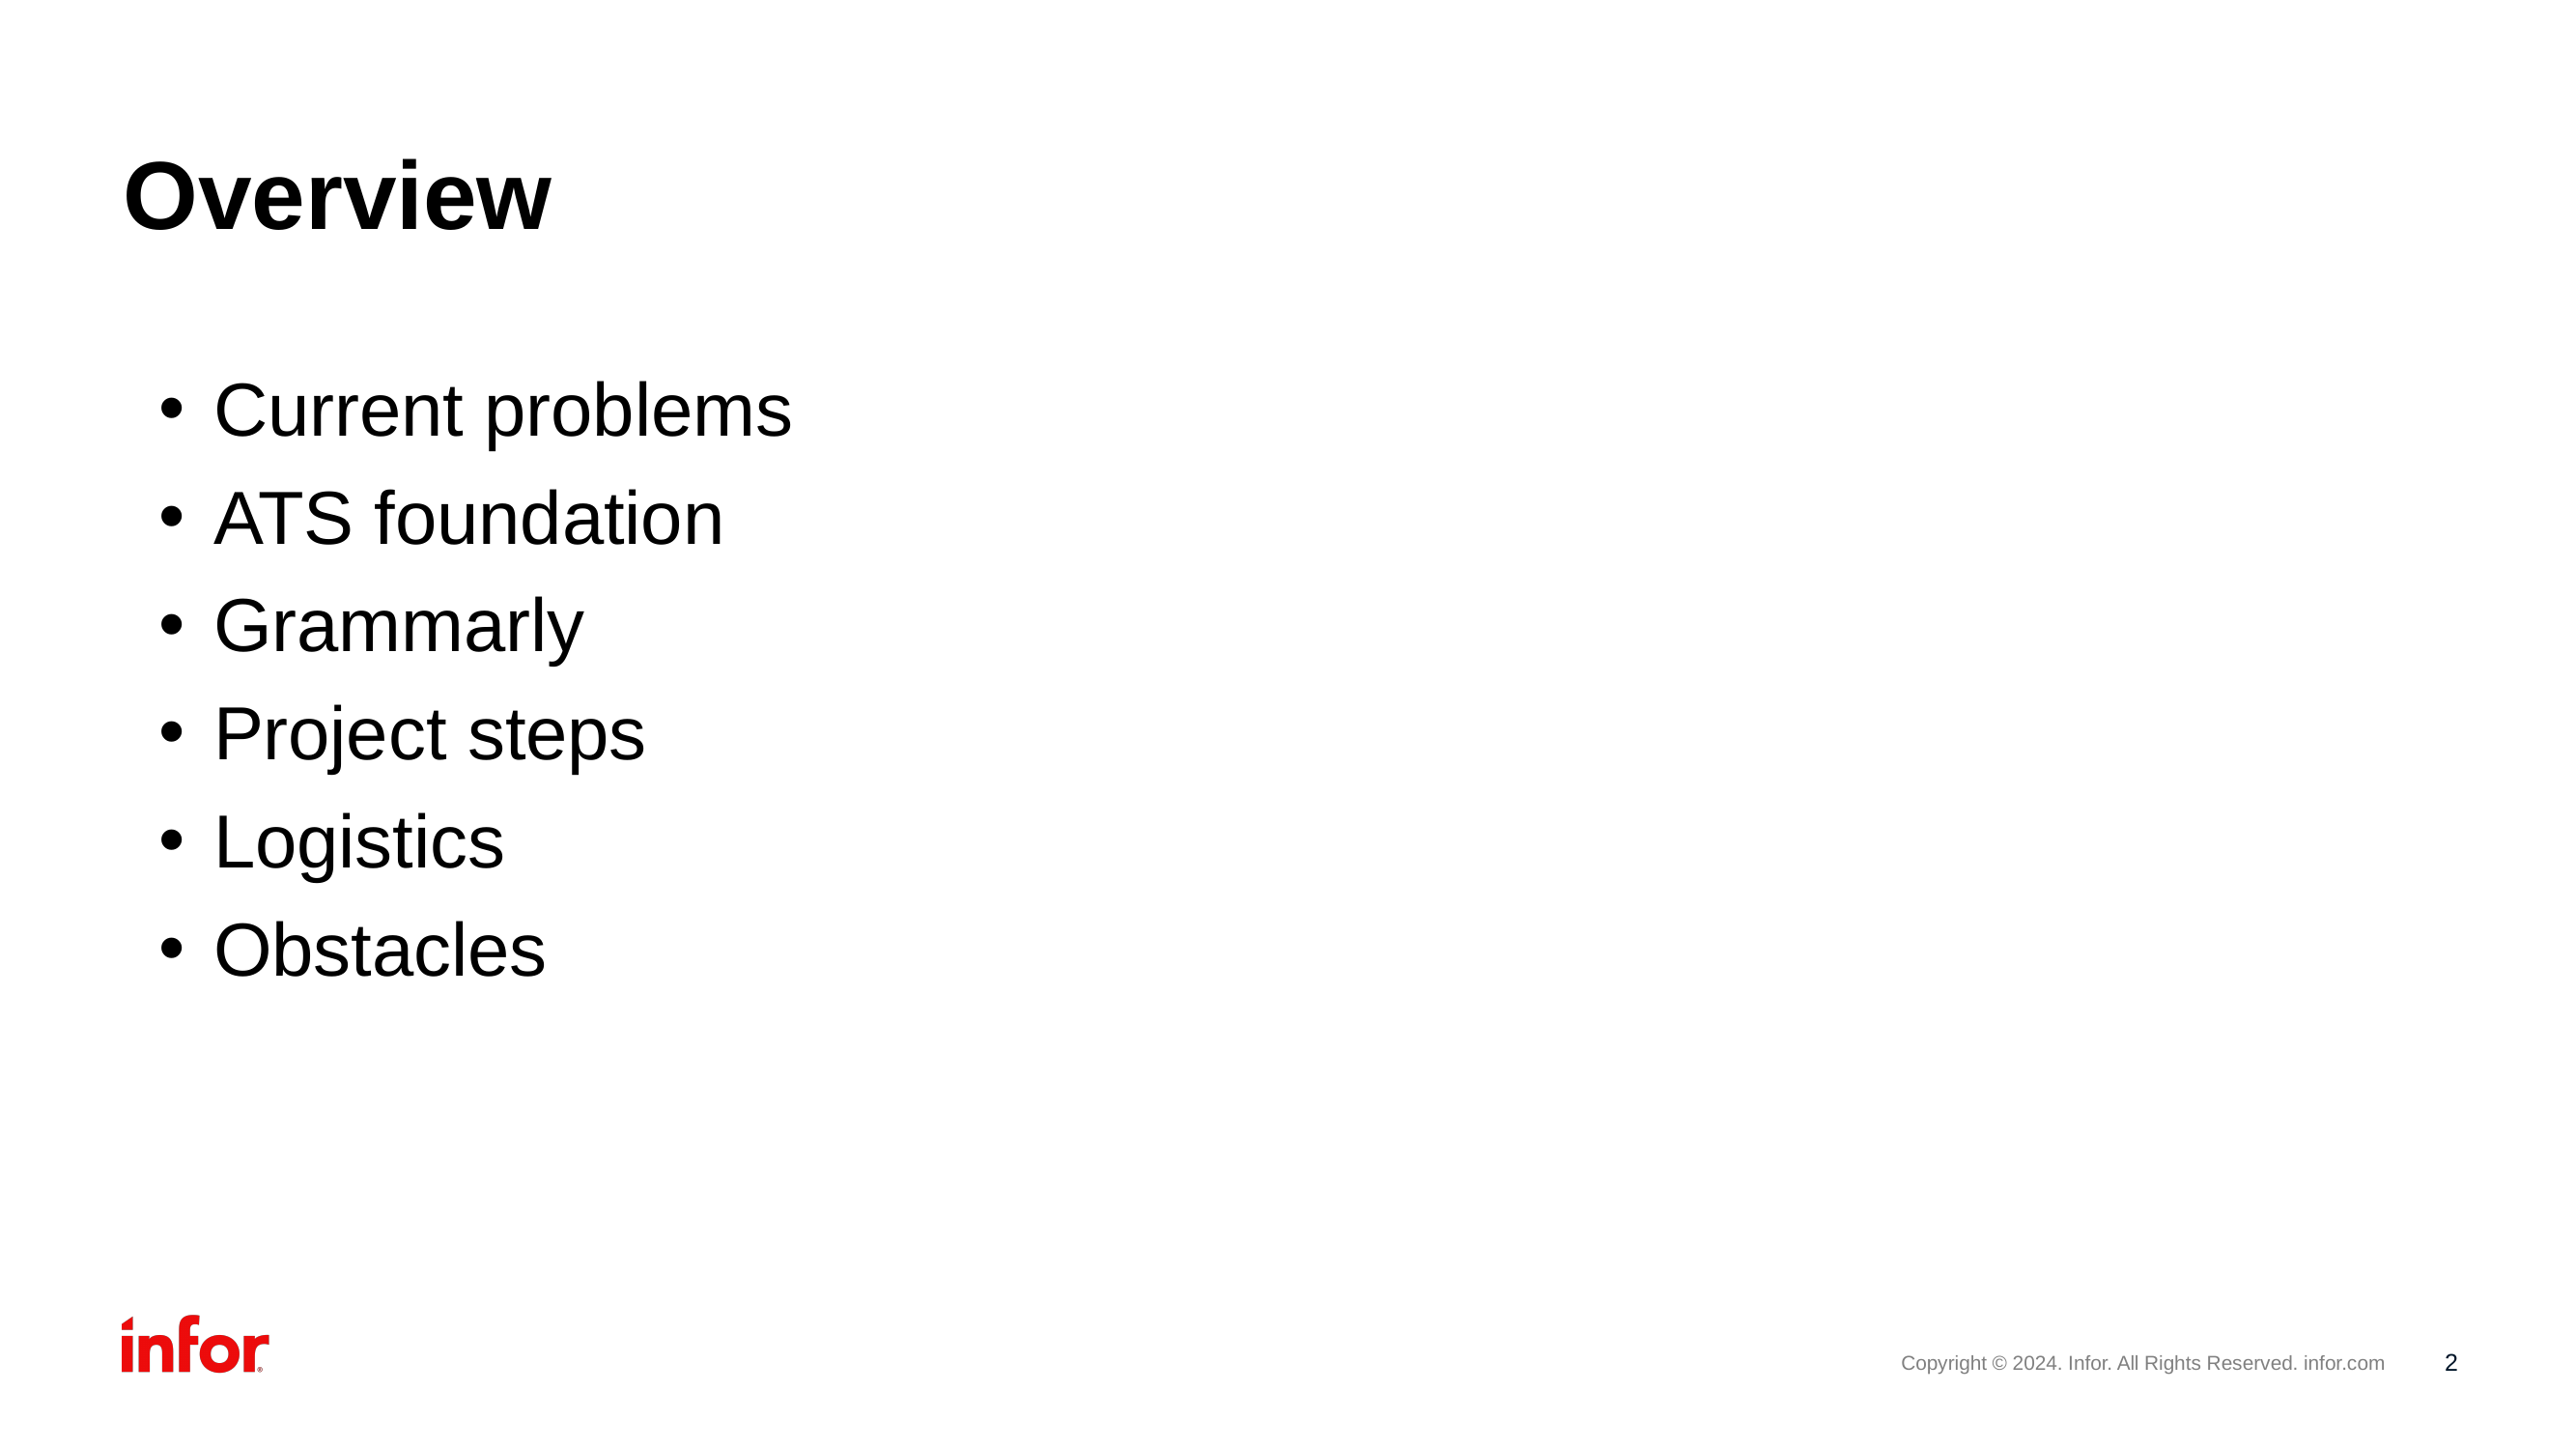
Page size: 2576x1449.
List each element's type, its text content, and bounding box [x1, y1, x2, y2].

picture [122, 1313, 270, 1376]
text_box Current problems ATS foundation Grammarly Project steps Logistics Obstacles [145, 294, 2422, 1261]
title Overview [123, 132, 892, 295]
